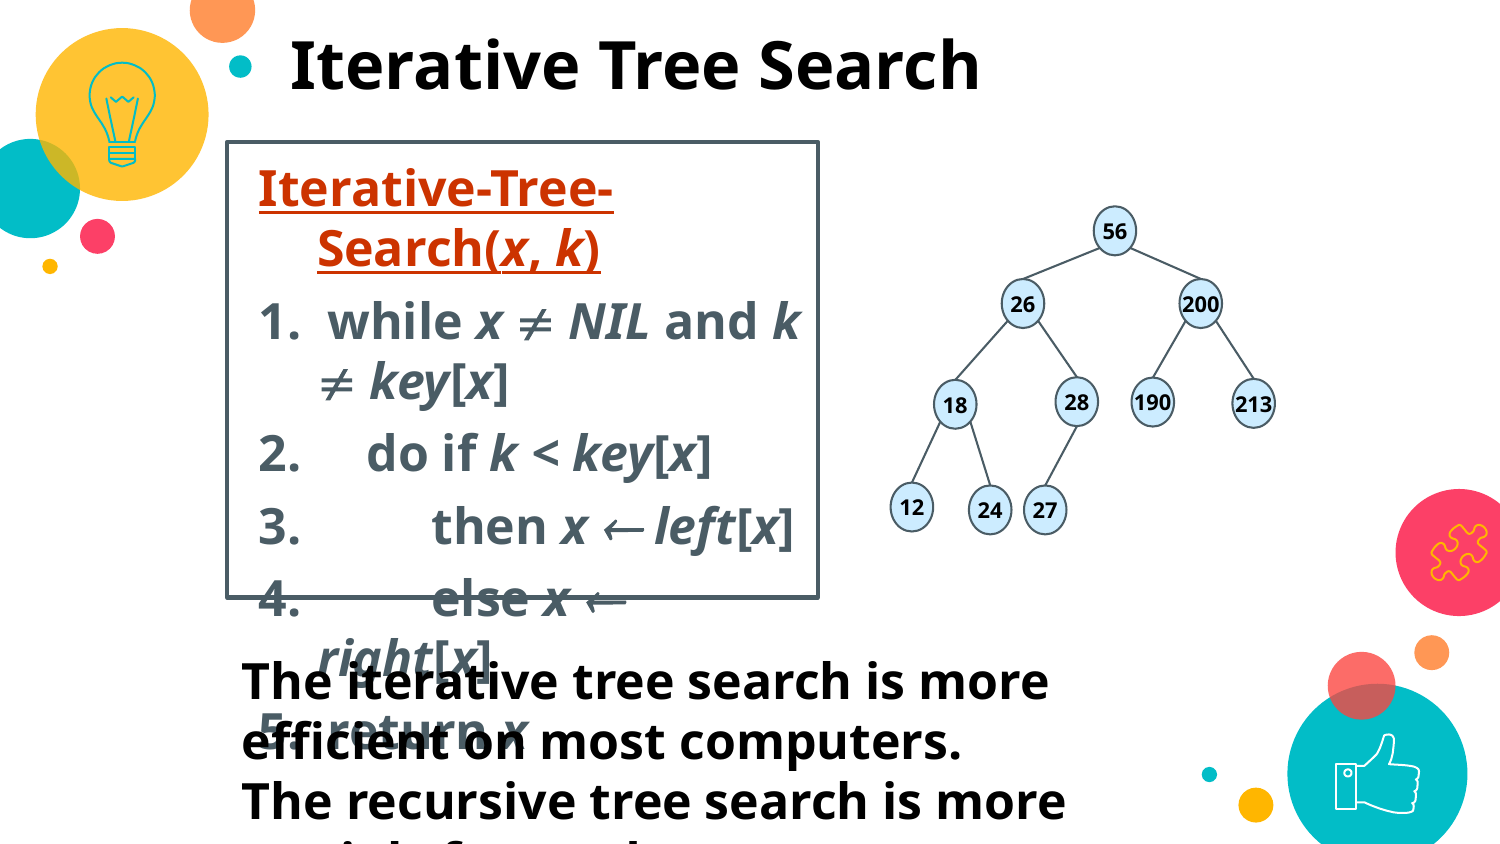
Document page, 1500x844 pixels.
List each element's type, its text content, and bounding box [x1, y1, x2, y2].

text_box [890, 205, 1276, 535]
text_box The iterative tree search is more efficient on most computers. The recursive tree search is more straightforward. [227, 642, 1259, 844]
title Iterative Tree Search [275, 22, 1101, 103]
list Iterative-Tree-Search(x, k) 1. while x  NIL and k  key[x] 2. do if k < key[x] 3. then x  left[x] 4. else x  right[x] 5. return x [225, 140, 820, 600]
